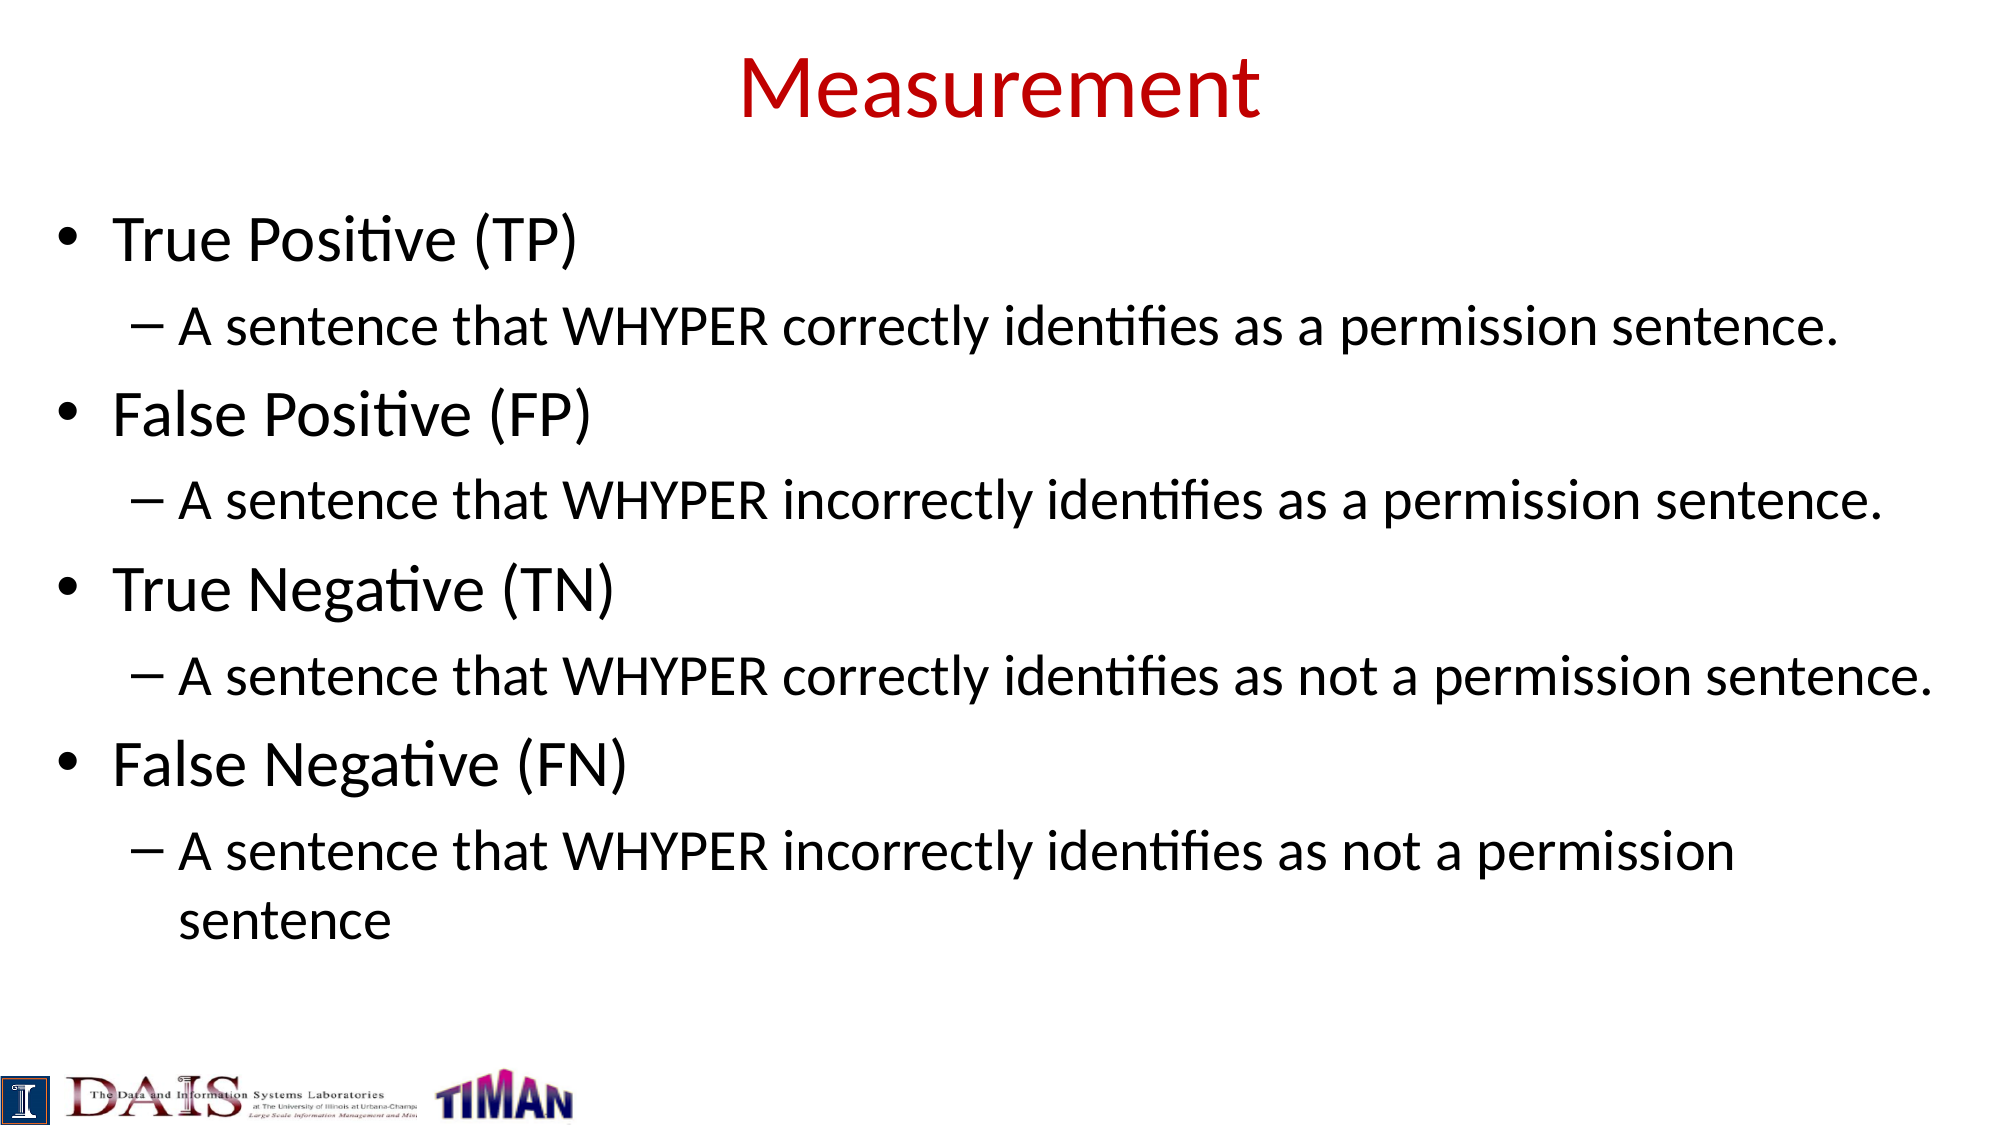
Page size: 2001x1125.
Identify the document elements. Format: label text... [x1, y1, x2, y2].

list True Positive (TP) A sentence that WHYPER correctly identifies as a permission sentence. False Positive (FP) A sentence that WHYPER incorrectly identifies as a permission sentence. True Negative (TN) A sentence that WHYPER correctly identifies as not a permission sentence. False Negative (FN) A sentence that WHYPER incorrectly identifies as not a permission sentence [41, 187, 1959, 1000]
picture [64, 1064, 584, 1125]
picture [0, 1076, 50, 1125]
title Measurement [0, 0, 2000, 163]
